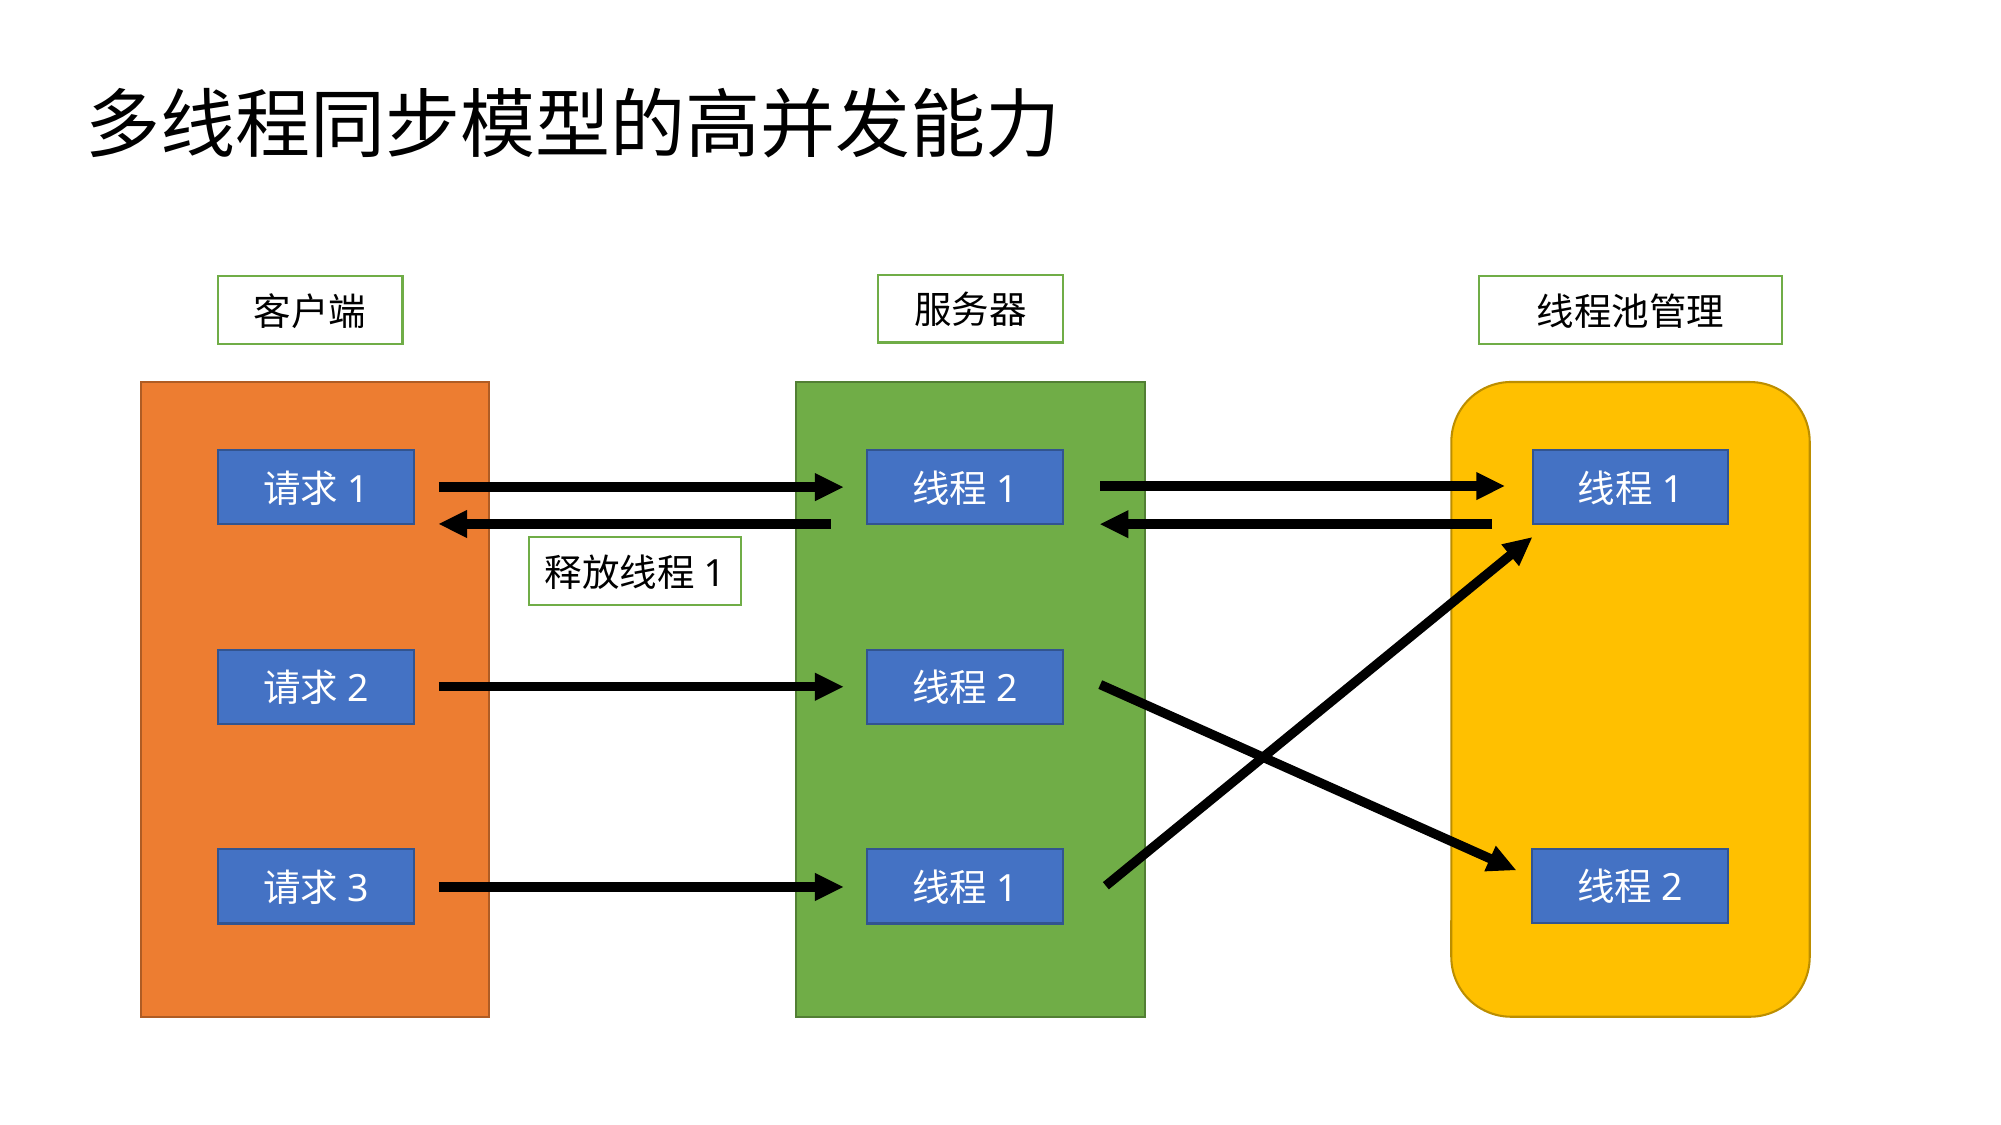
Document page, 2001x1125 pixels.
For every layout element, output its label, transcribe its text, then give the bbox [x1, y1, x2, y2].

text_box 线程2 [866, 649, 1064, 725]
text_box 线程池管理 [1478, 275, 1783, 345]
text_box 线程1 [866, 848, 1064, 925]
text_box 请求2 [217, 649, 415, 725]
text_box 服务器 [877, 274, 1064, 344]
text_box 客户端 [217, 275, 404, 345]
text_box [1100, 684, 1105, 870]
text_box 线程2 [1531, 848, 1729, 924]
text_box 线程1 [866, 449, 1064, 525]
text_box [140, 381, 490, 1018]
text_box [795, 381, 1146, 1018]
text_box 线程1 [1532, 449, 1729, 525]
text_box 多线程同步模型的高并发能力 [70, 69, 1322, 175]
text_box 请求1 [217, 449, 415, 525]
text_box 释放线程1 [528, 536, 742, 606]
text_box [1450, 380, 1811, 1018]
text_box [1105, 537, 1532, 886]
text_box 请求3 [217, 848, 415, 925]
